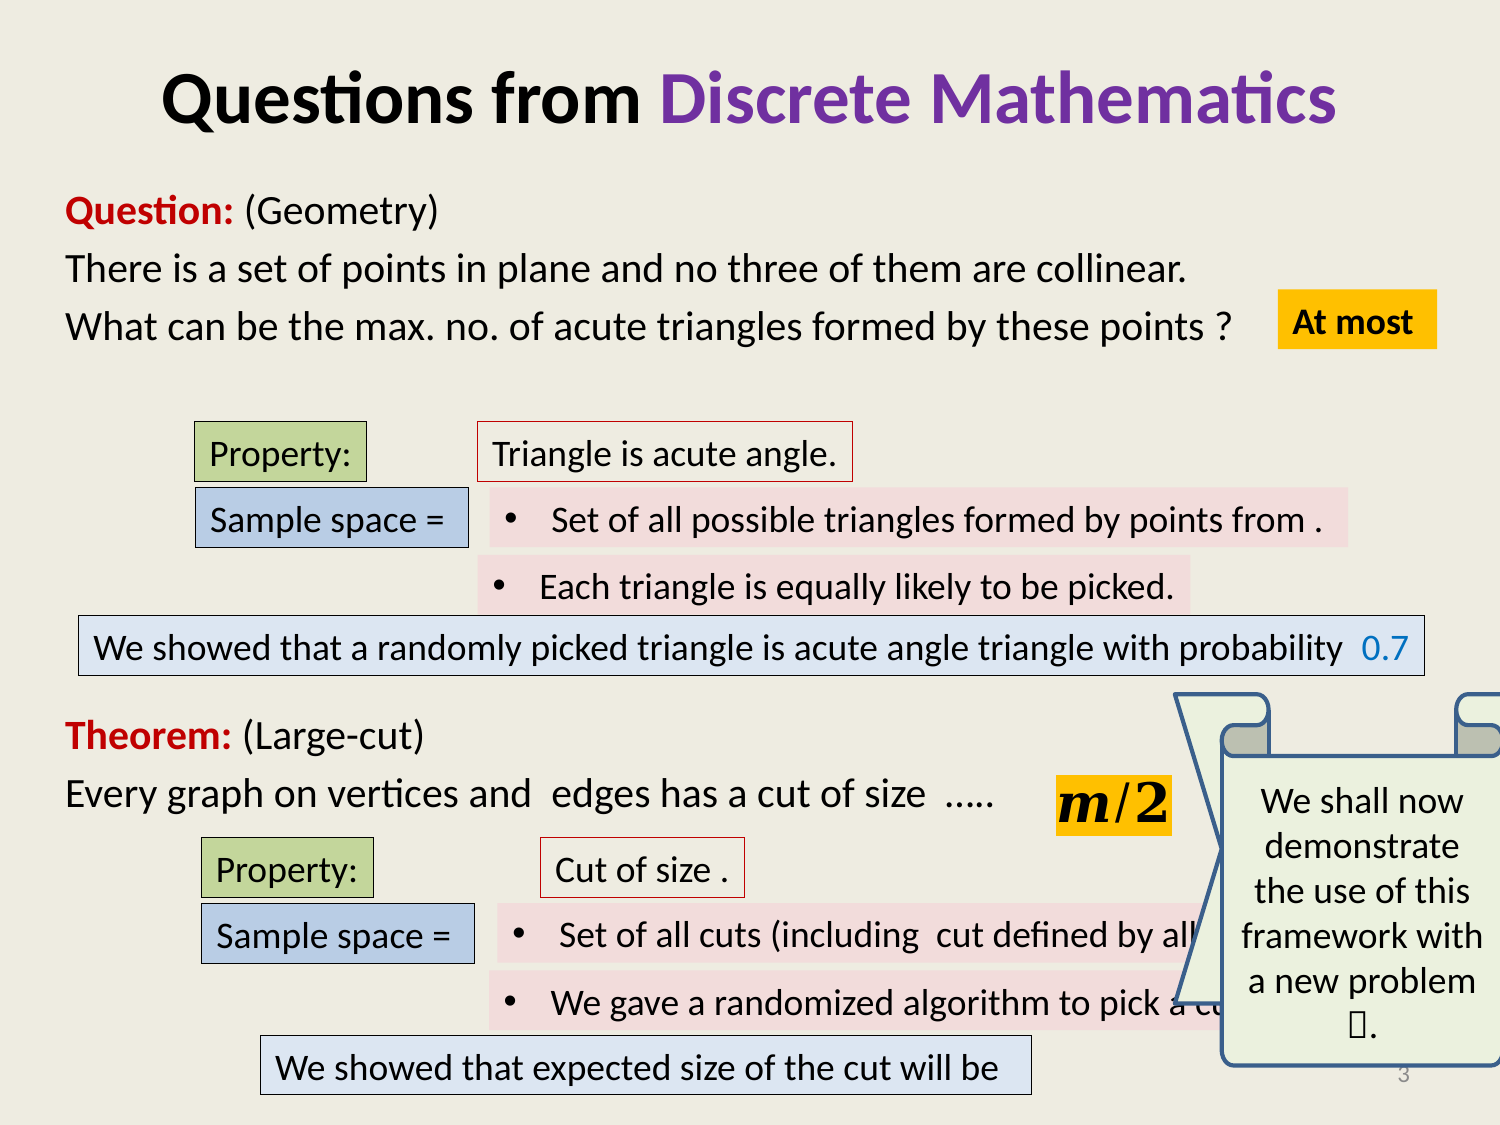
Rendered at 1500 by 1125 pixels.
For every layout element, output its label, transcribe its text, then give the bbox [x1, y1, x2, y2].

text_box Sample space = [195, 487, 469, 548]
text_box Set of all cuts (including cut defined by all vertices) [497, 903, 1202, 963]
text_box We shall now demonstrate the use of this framework with a new problem . [1172, 692, 1500, 1068]
text_box Property: [201, 837, 374, 898]
text_box Each triangle is equally likely to be picked. [477, 554, 1191, 615]
title Questions from Discrete Mathematics [75, 45, 1425, 233]
text_box We gave a randomized algorithm to pick a cut. [489, 970, 1219, 1031]
text_box Triangle is acute angle. [477, 421, 853, 482]
text_box Sample space = [201, 903, 475, 964]
slide_number 3 [1074, 1042, 1425, 1103]
text_box Property: [194, 421, 367, 482]
